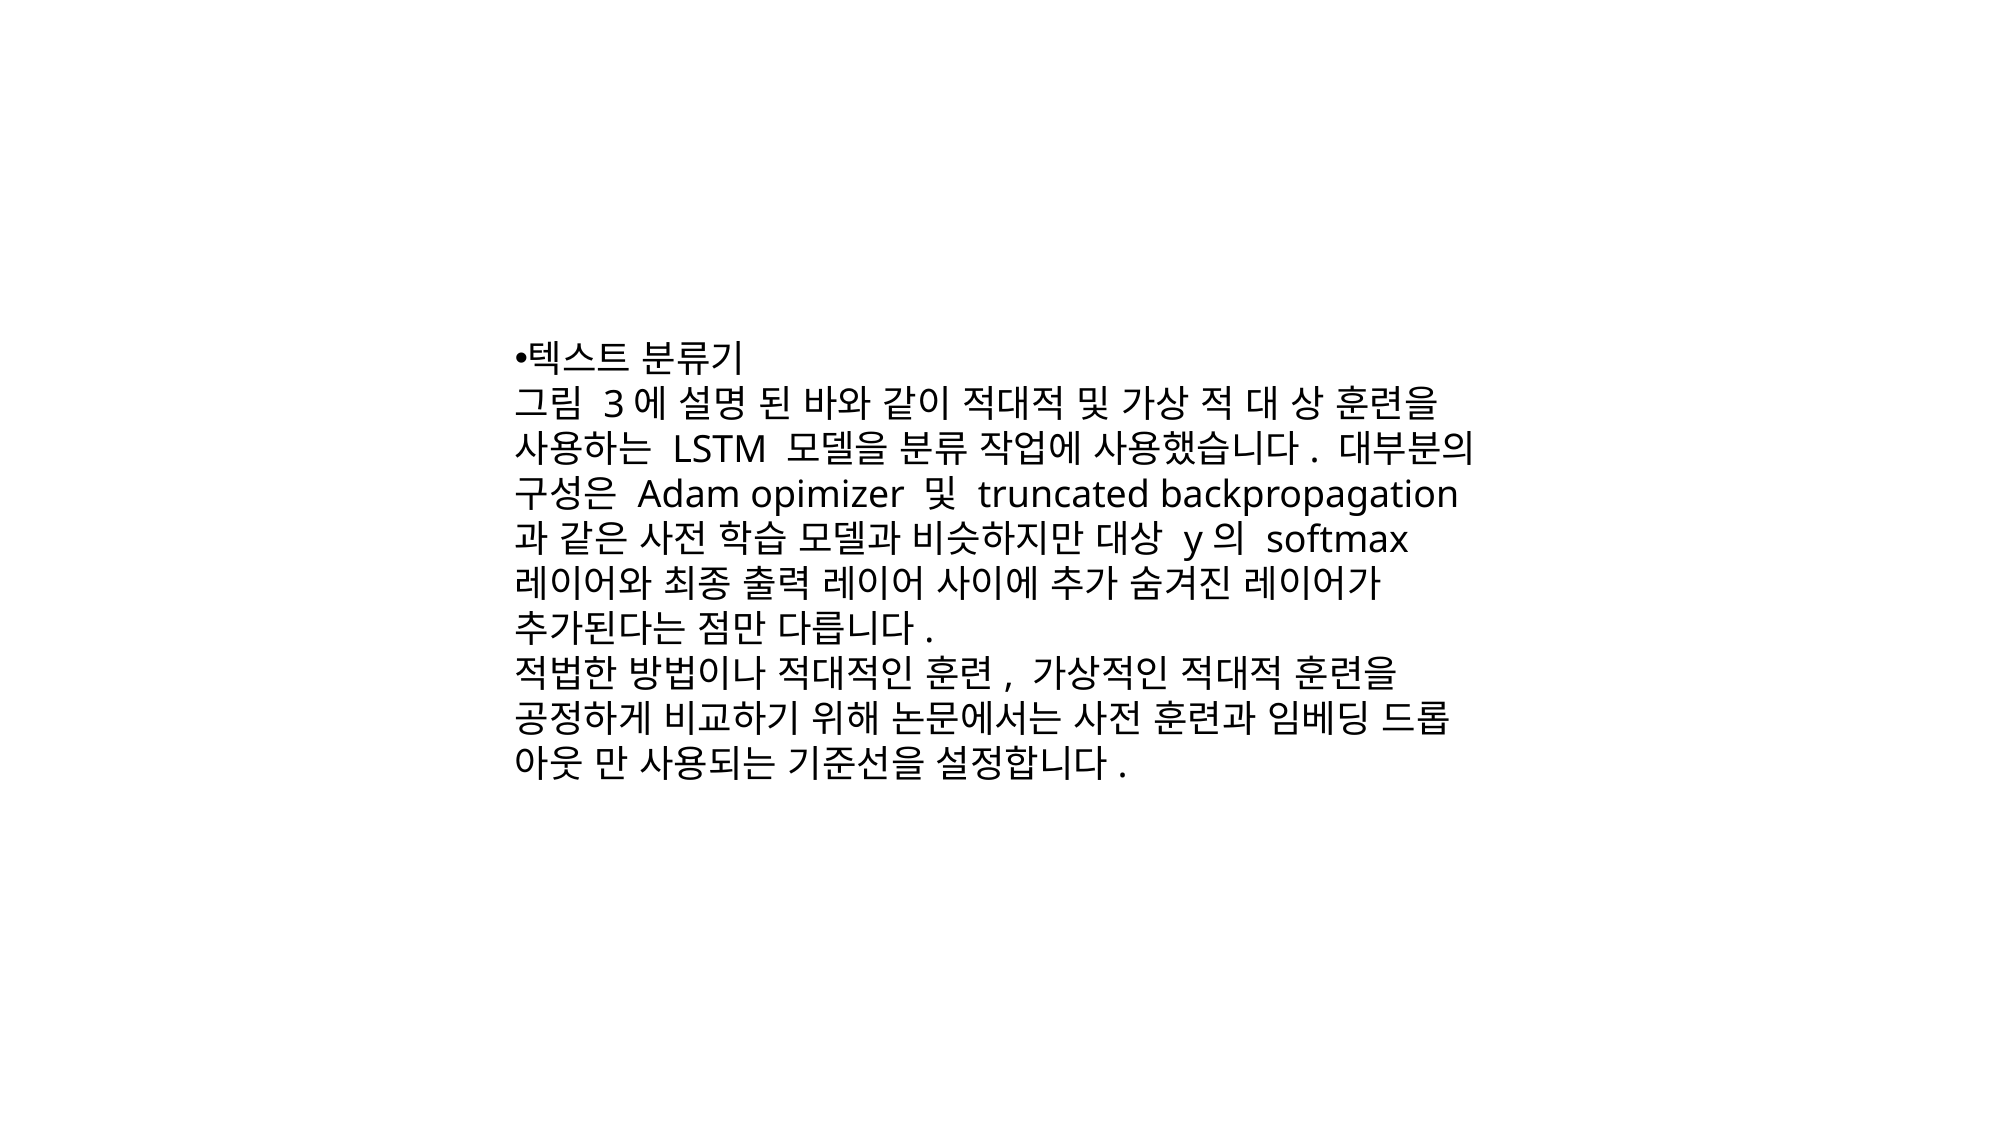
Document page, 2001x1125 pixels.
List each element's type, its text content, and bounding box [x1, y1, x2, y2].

text_box 텍스트 분류기 그림 3에 설명 된 바와 같이 적대적 및 가상 적 대 상 훈련을 사용하는 LSTM 모델을 분류 작업에 사용했습니다. 대부분의 구성은 Adam opimizer 및 truncated backpropagation과 같은 사전 학습 모델과 비슷하지만 대상 y의 softmax 레이어와 최종 출력 레이어 사이에 추가 숨겨진 레이어가 추가된다는 점만 다릅니다. 적법한 방법이나 적대적인 훈련, 가상적인 적대적 훈련을 공정하게 비교하기 위해 논문에서는 사전 훈련과 임베딩 드롭 아웃 만 사용되는 기준선을 설정합니다. [500, 327, 1500, 793]
